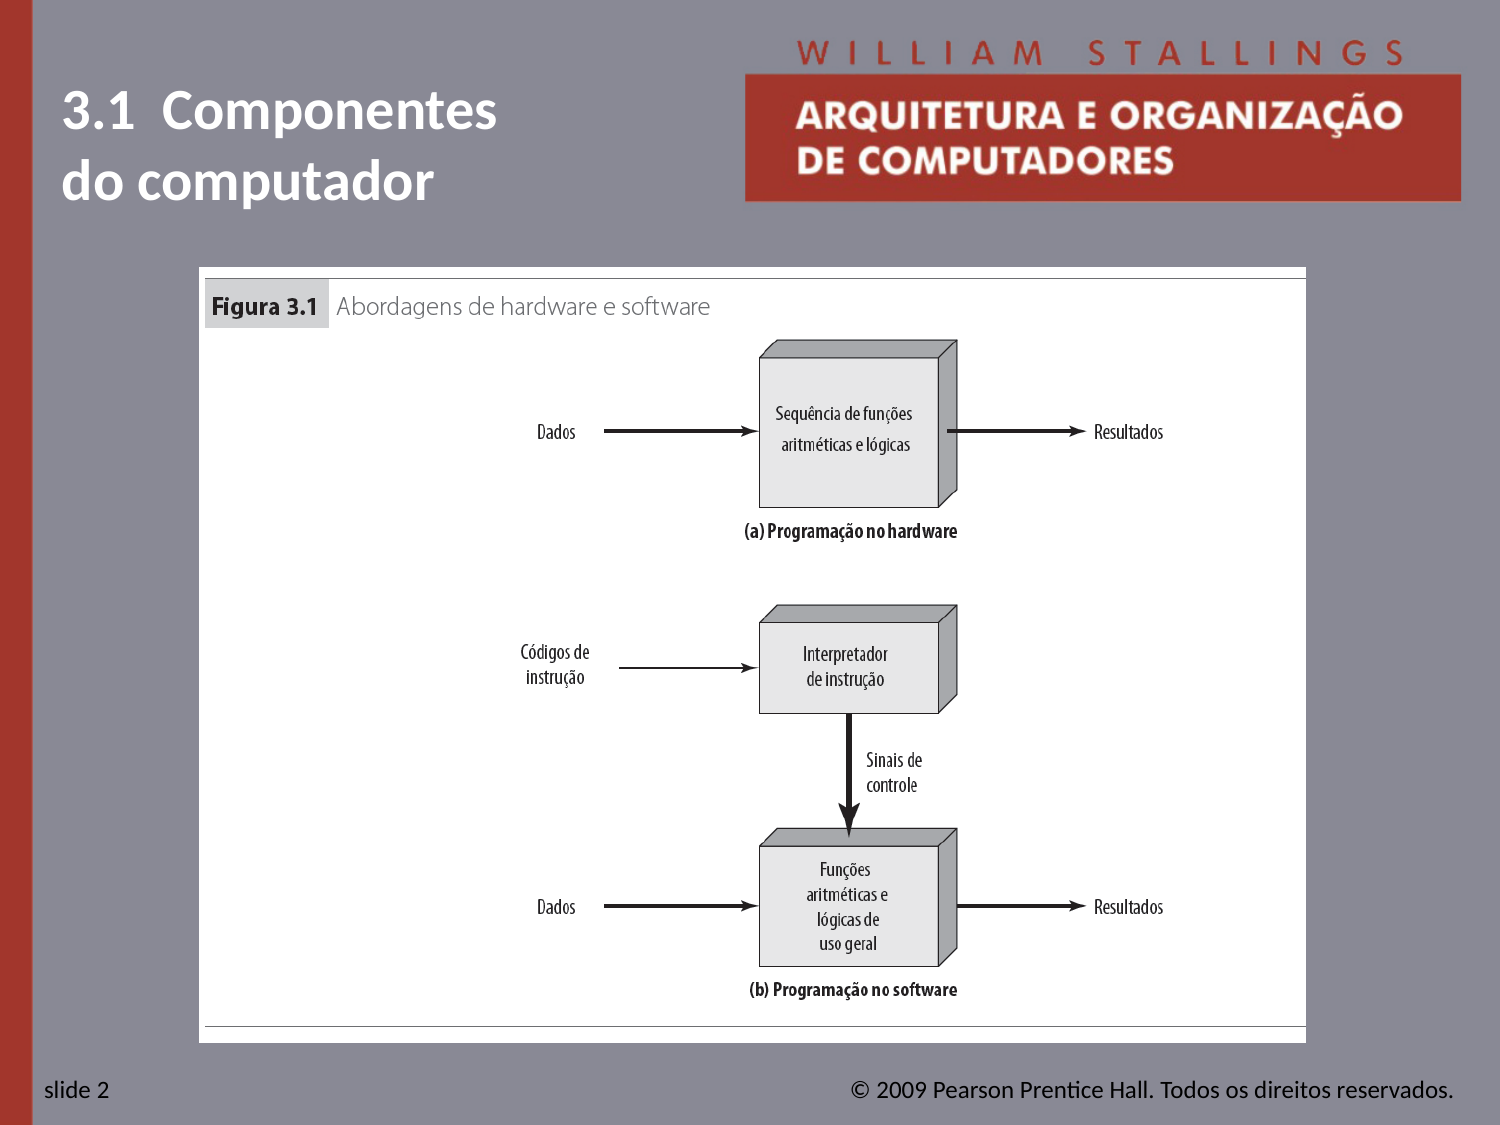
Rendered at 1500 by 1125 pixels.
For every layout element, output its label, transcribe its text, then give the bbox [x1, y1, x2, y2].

title 3.1 Componentes do computador [46, 82, 563, 202]
picture [0, 0, 1500, 1125]
